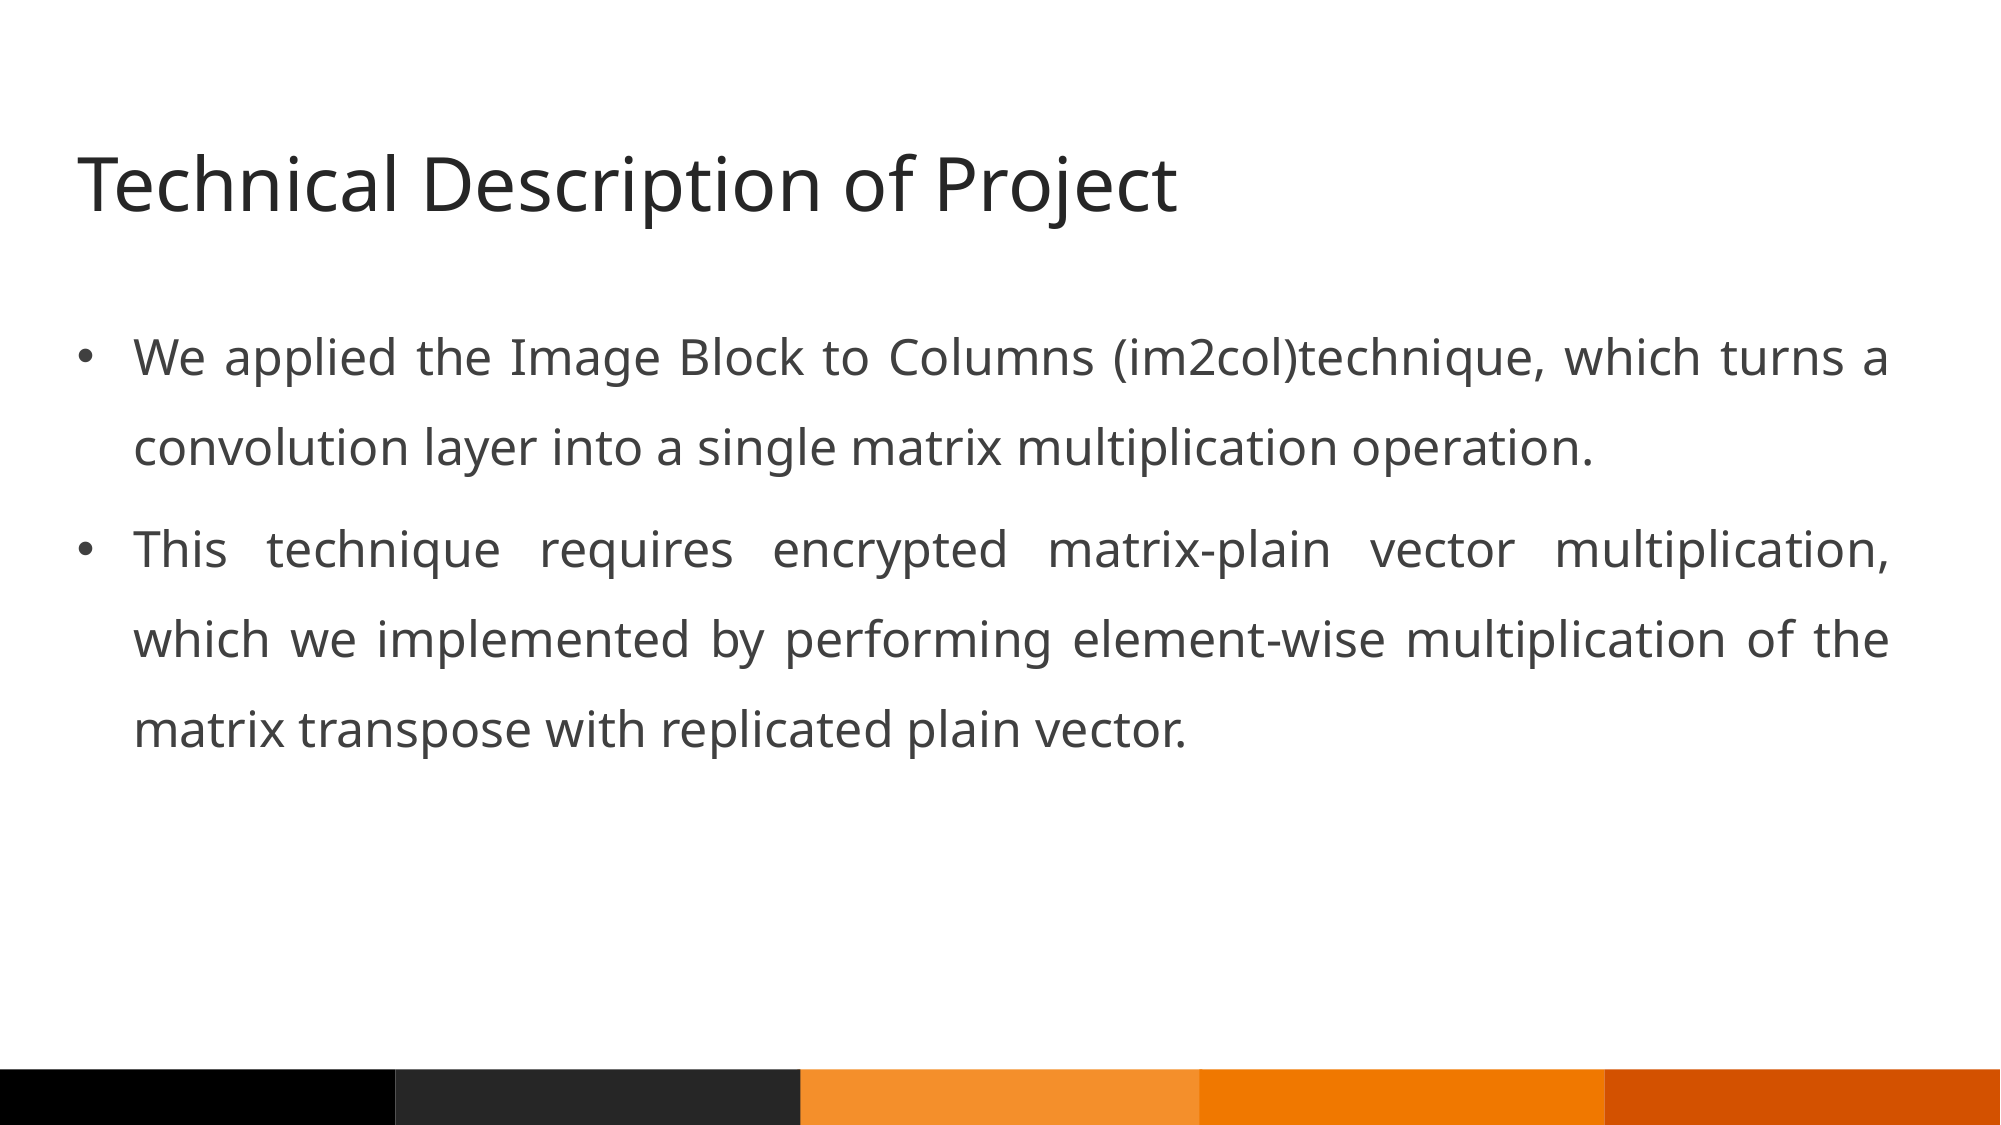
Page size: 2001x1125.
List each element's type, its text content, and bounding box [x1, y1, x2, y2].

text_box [0, 1069, 2000, 1125]
text_box Technical Description of Project [62, 19, 1650, 288]
text_box We applied the Image Block to Columns (im2col)technique, which turns a convolution layer into a single matrix multiplication operation. This technique requires encrypted matrix-plain vector multiplication, which we implemented by performing element-wise multiplication of the matrix transpose with replicated plain vector. [62, 288, 1907, 868]
